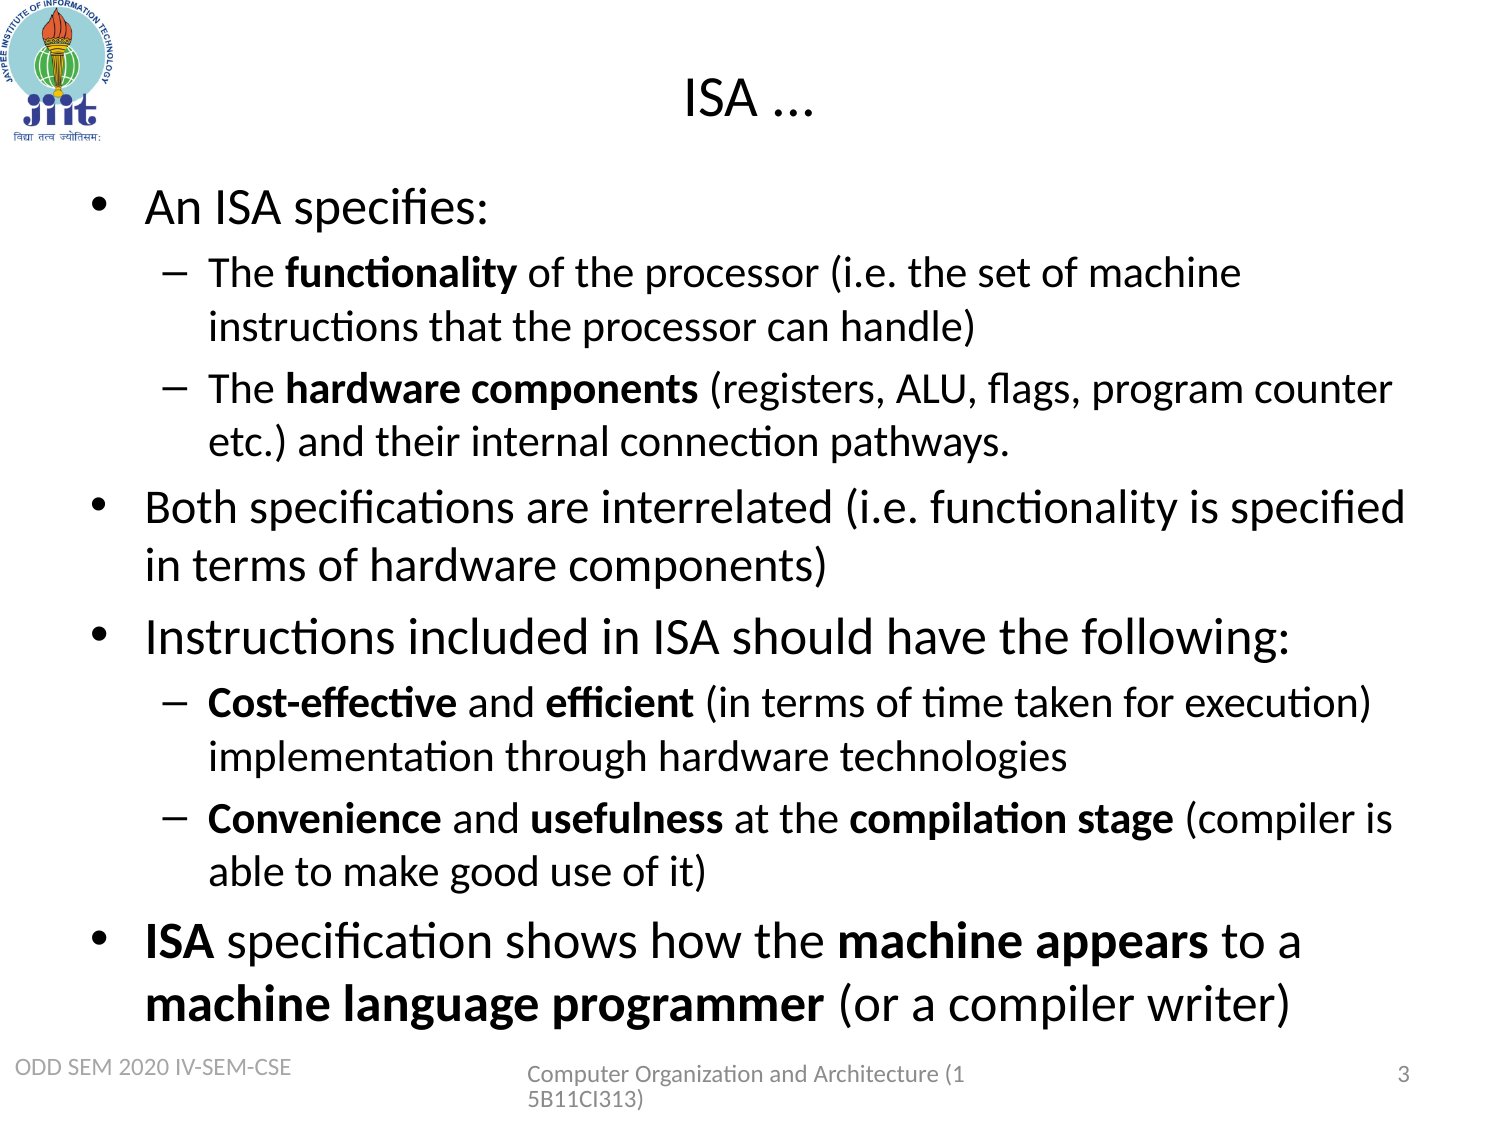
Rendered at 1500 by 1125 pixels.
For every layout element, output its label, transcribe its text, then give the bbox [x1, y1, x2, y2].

list An ISA specifies: The functionality of the processor (i.e. the set of machine instructions that the processor can handle) The hardware components (registers, ALU, flags, program counter etc.) and their internal connection pathways. Both specifications are interrelated (i.e. functionality is specified in terms of hardware components) Instructions included in ISA should have the following: Cost-effective and efficient (in terms of time taken for execution) implementation through hardware technologies Convenience and usefulness at the compilation stage (compiler is able to make good use of it) ISA specification shows how the machine appears to a machine language programmer (or a compiler writer) [75, 164, 1425, 1043]
picture [0, 0, 113, 141]
footer Computer Organization and Architecture (15B11CI313) [512, 1042, 988, 1103]
title ISA ... [75, 45, 1425, 141]
slide_number 3 [1074, 1042, 1425, 1103]
